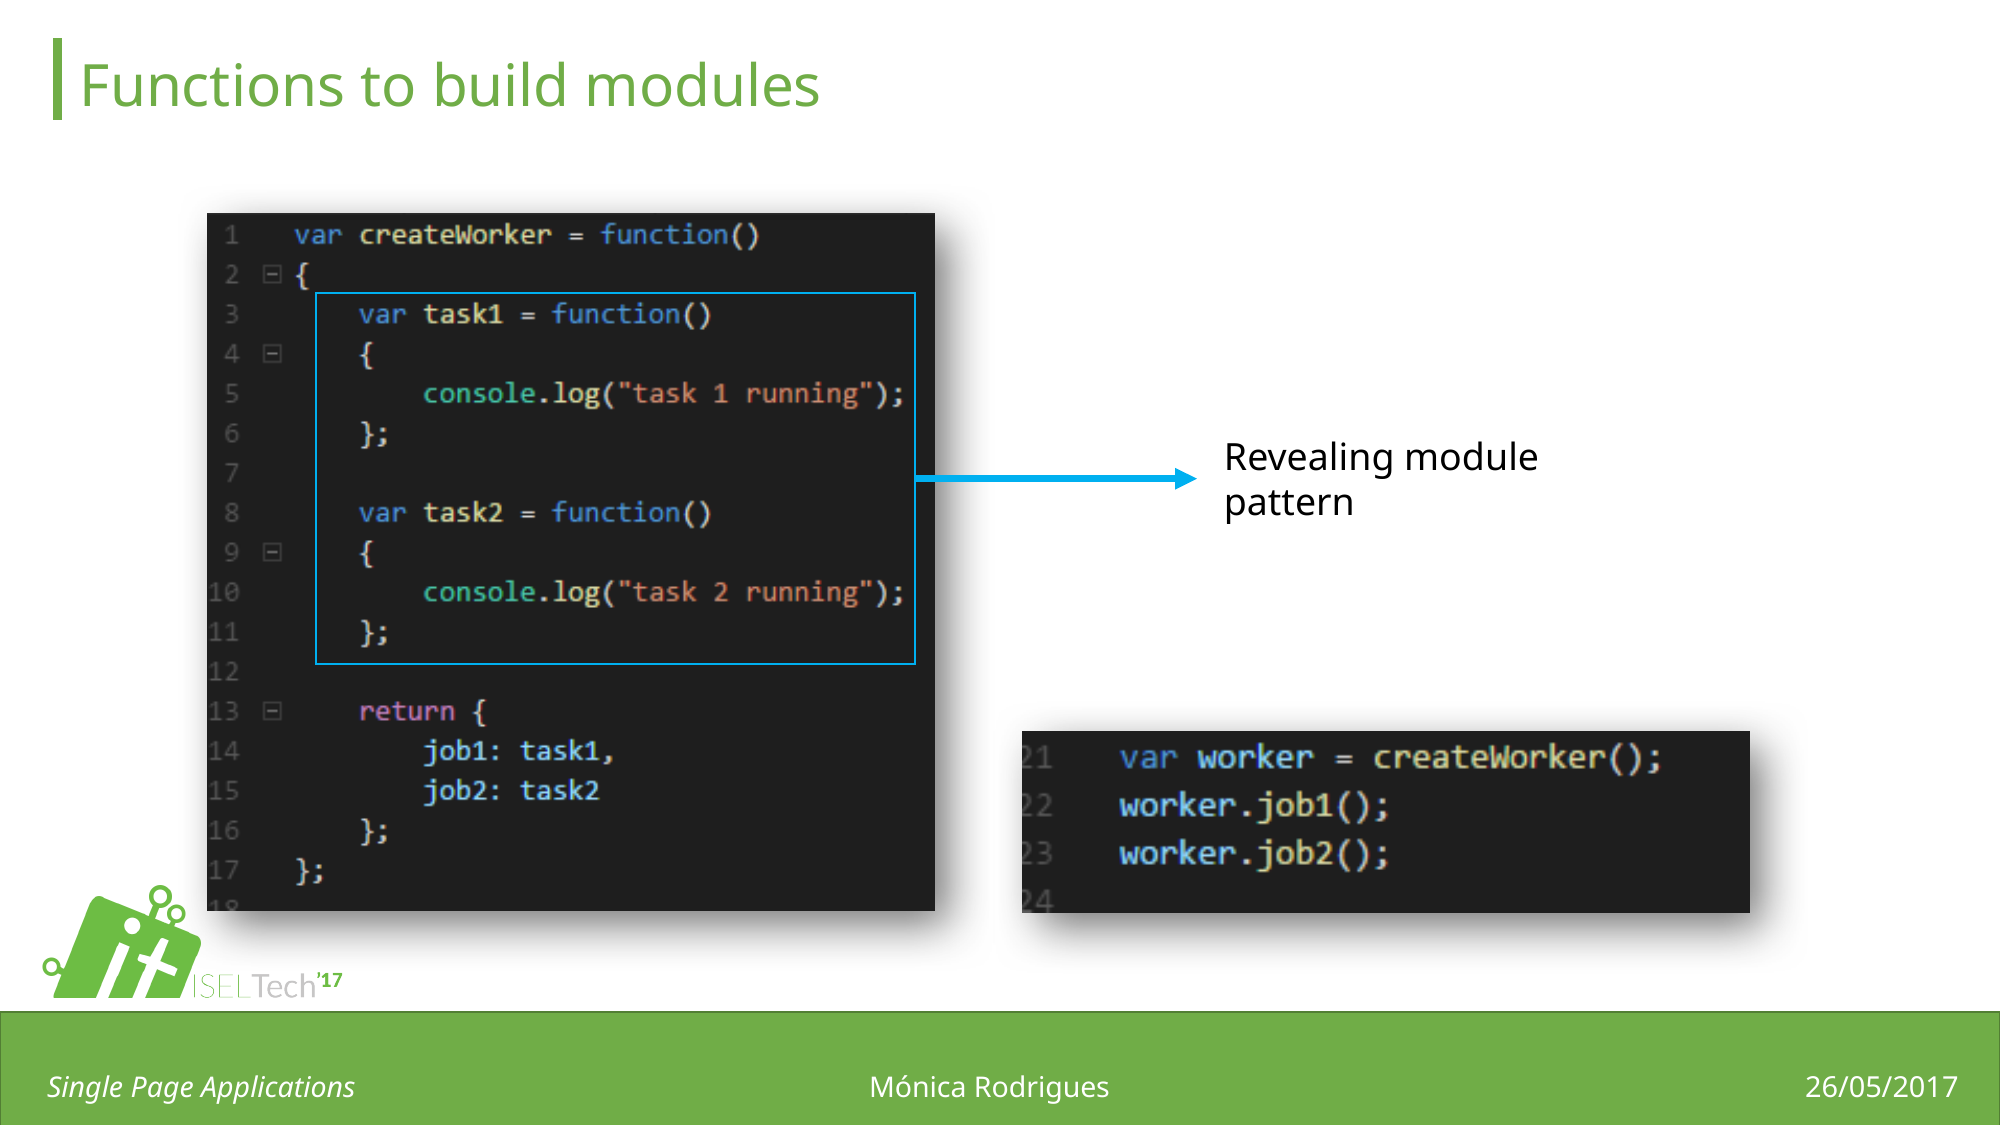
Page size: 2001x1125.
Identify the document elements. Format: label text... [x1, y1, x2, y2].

text_box Mónica Rodrigues [837, 1065, 1126, 1112]
text_box [0, 1011, 2000, 1125]
text_box Single Page Applications [4, 1065, 371, 1112]
text_box Functions to build modules [65, 40, 838, 126]
picture [1022, 731, 1750, 913]
text_box 26/05/2017 [1724, 1065, 1974, 1112]
picture [38, 213, 935, 1002]
text_box Revealing module pattern [1209, 425, 1641, 531]
picture [318, 295, 913, 662]
